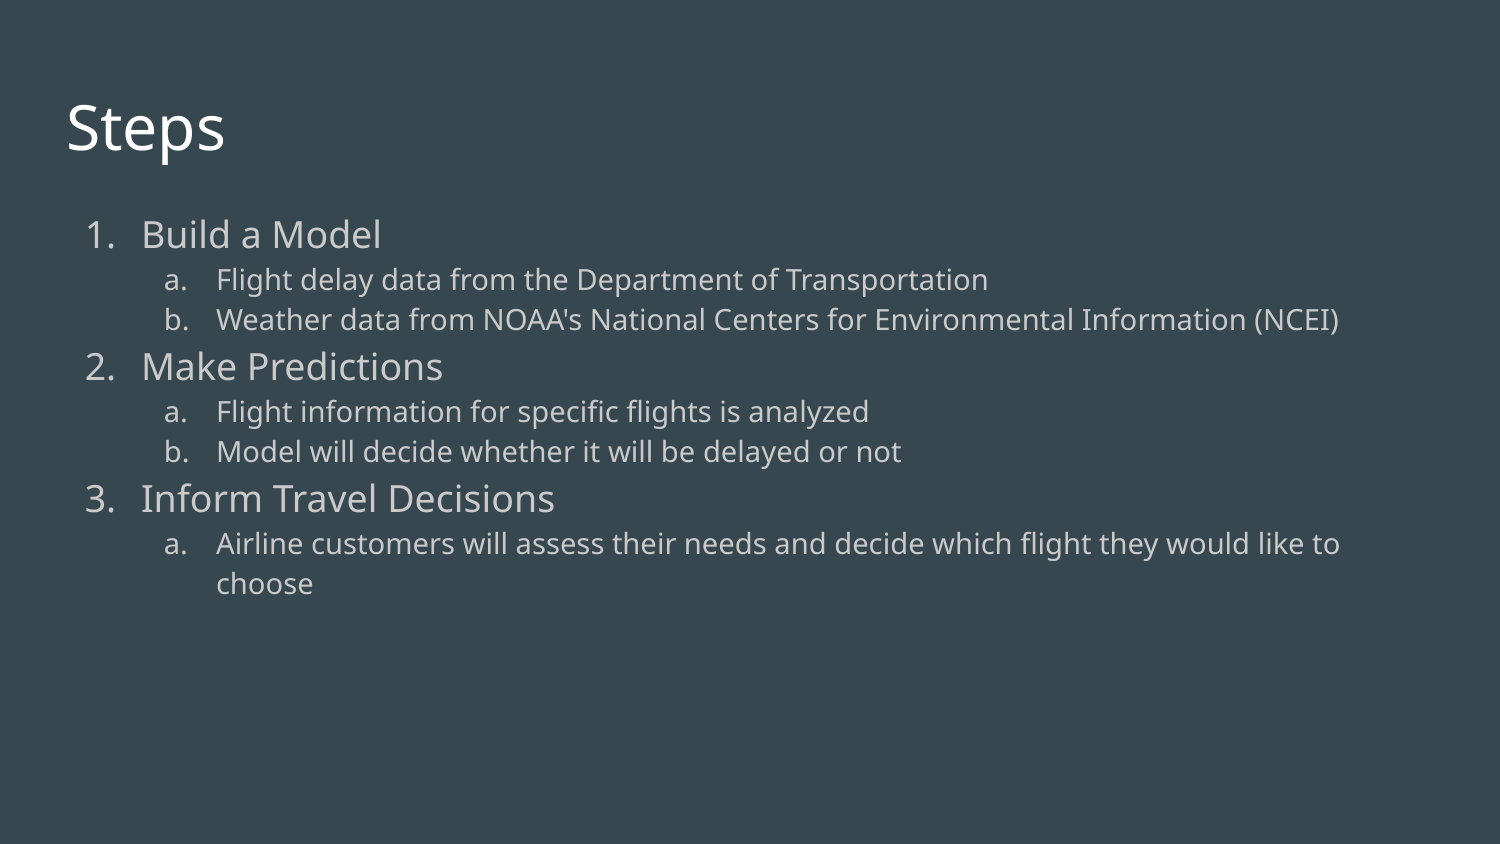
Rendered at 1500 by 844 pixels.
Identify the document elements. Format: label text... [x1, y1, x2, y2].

title Steps [51, 72, 1449, 167]
list Build a Model Flight delay data from the Department of Transportation Weather data from NOAA's National Centers for Environmental Information (NCEI) Make Predictions Flight information for specific flights is analyzed Model will decide whether it will be delayed or not Inform Travel Decisions Airline customers will assess their needs and decide which flight they would like to choose [51, 189, 1449, 750]
